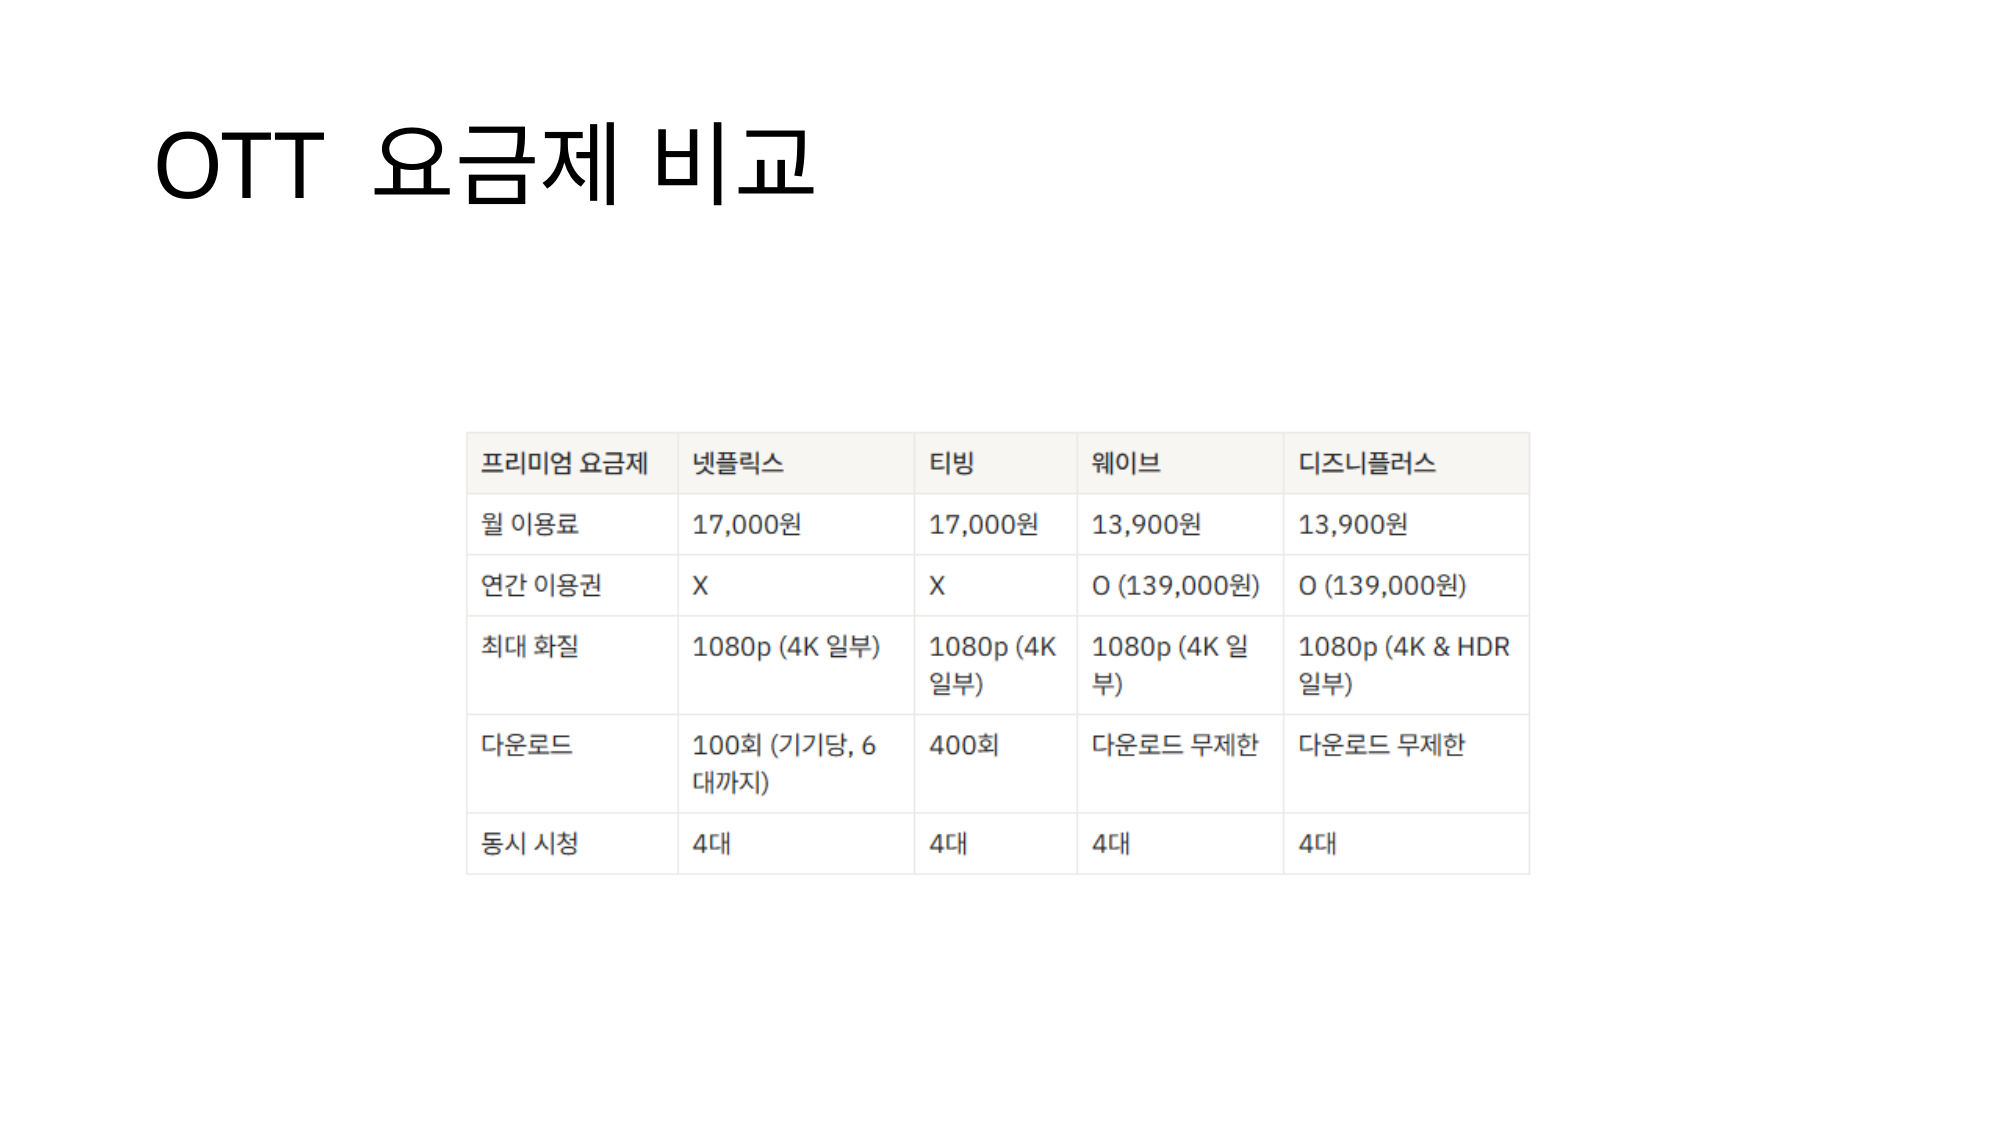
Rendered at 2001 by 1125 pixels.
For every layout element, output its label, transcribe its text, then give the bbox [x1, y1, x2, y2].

title OTT 요금제 비교 [137, 59, 1863, 278]
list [313, 343, 1686, 969]
